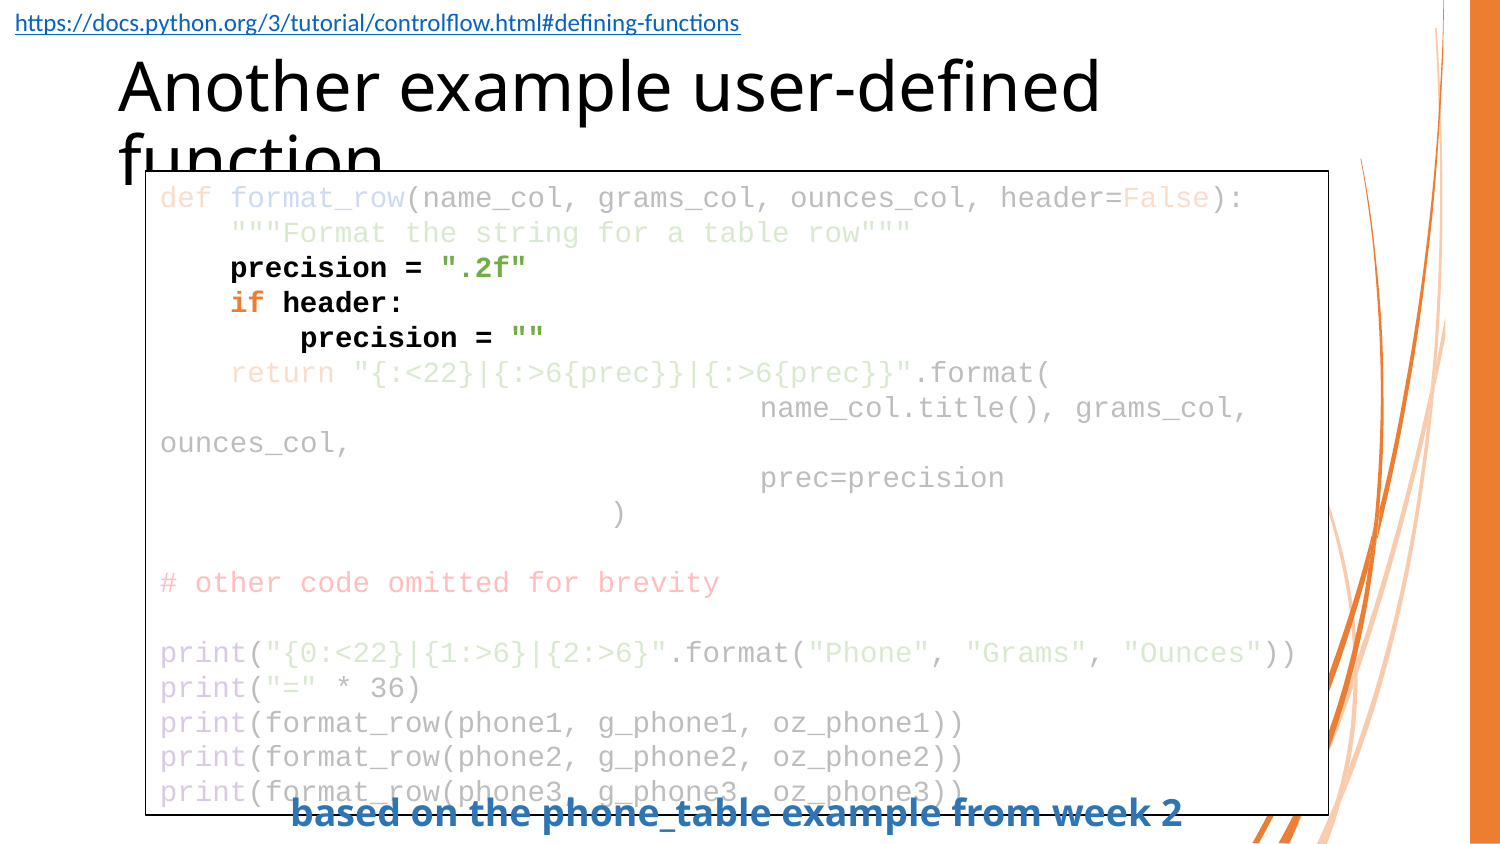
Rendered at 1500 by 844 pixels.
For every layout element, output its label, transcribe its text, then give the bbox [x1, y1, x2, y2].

title Another example user-defined function [103, 44, 1397, 208]
text_box https://docs.python.org/3/tutorial/controlflow.html#defining-functions [0, 0, 801, 45]
text_box based on the phone_table example from week 2 [275, 782, 1199, 842]
text_box def format_row(name_col, grams_col, ounces_col, header=False): """Format the string for a table row""" precision = ".2f" if header: precision = "" return "{:<22}|{:>6{prec}}|{:>6{prec}}".format( name_col.title(), grams_col, ounces_col, prec=precision ) # other code omitted for brevity print("{0:<22}|{1:>6}|{2:>6}".format("Phone", "Grams", "Ounces")) print("=" * 36) print(format_row(phone1, g_phone1, oz_phone1)) print(format_row(phone2, g_phone2, oz_phone2)) print(format_row(phone3, g_phone3, oz_phone3)) [145, 171, 1329, 816]
